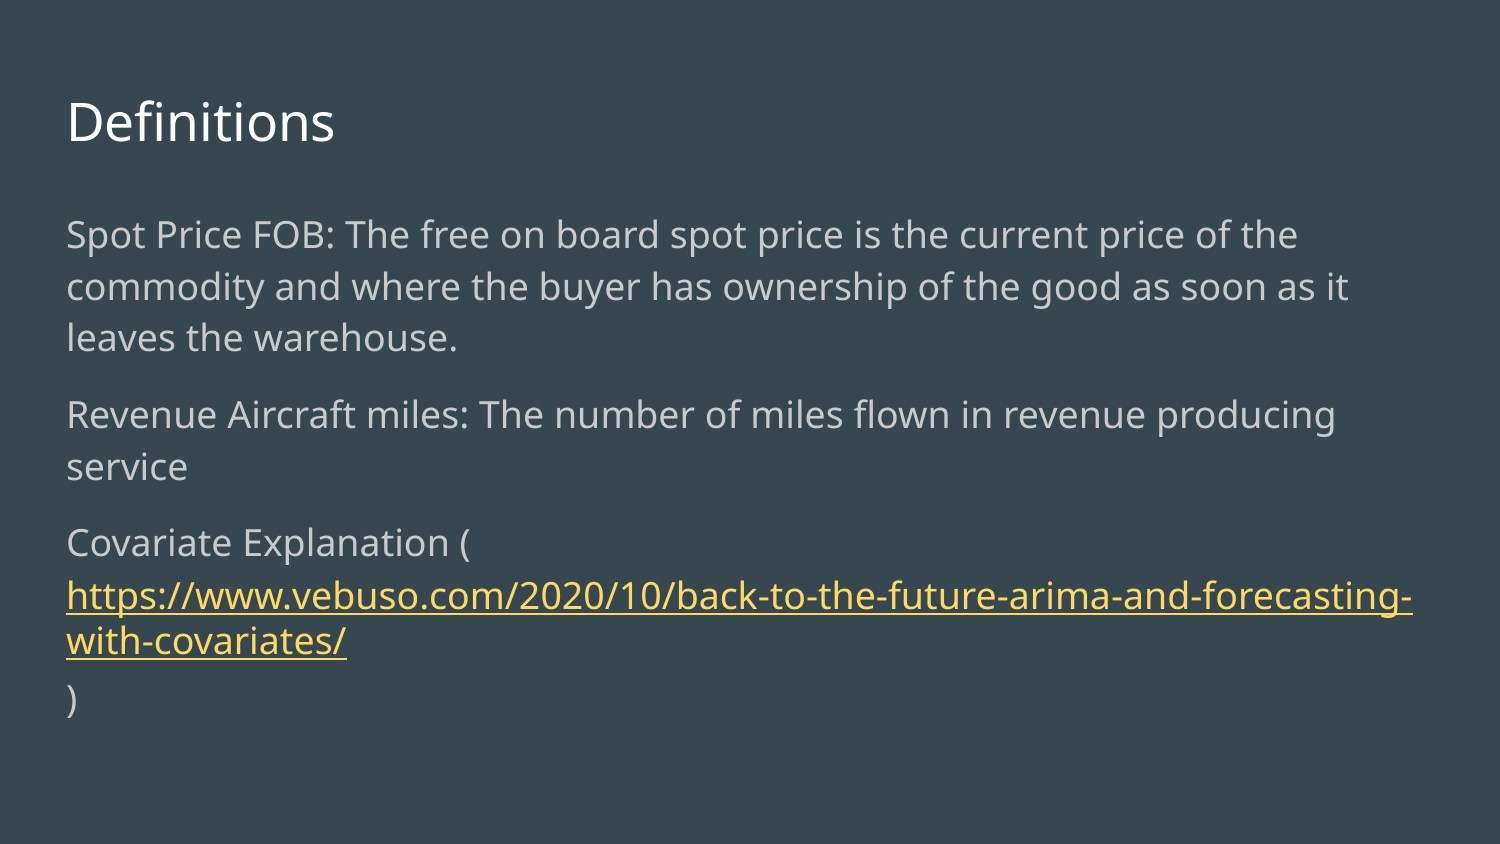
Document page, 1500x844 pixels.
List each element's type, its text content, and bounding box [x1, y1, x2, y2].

list Spot Price FOB: The free on board spot price is the current price of the commodity and where the buyer has ownership of the good as soon as it leaves the warehouse. Revenue Aircraft miles: The number of miles flown in revenue producing service Covariate Explanation (https://www.vebuso.com/2020/10/back-to-the-future-arima-and-forecasting-with-covariates/) [51, 189, 1449, 750]
title Definitions [51, 72, 1449, 167]
